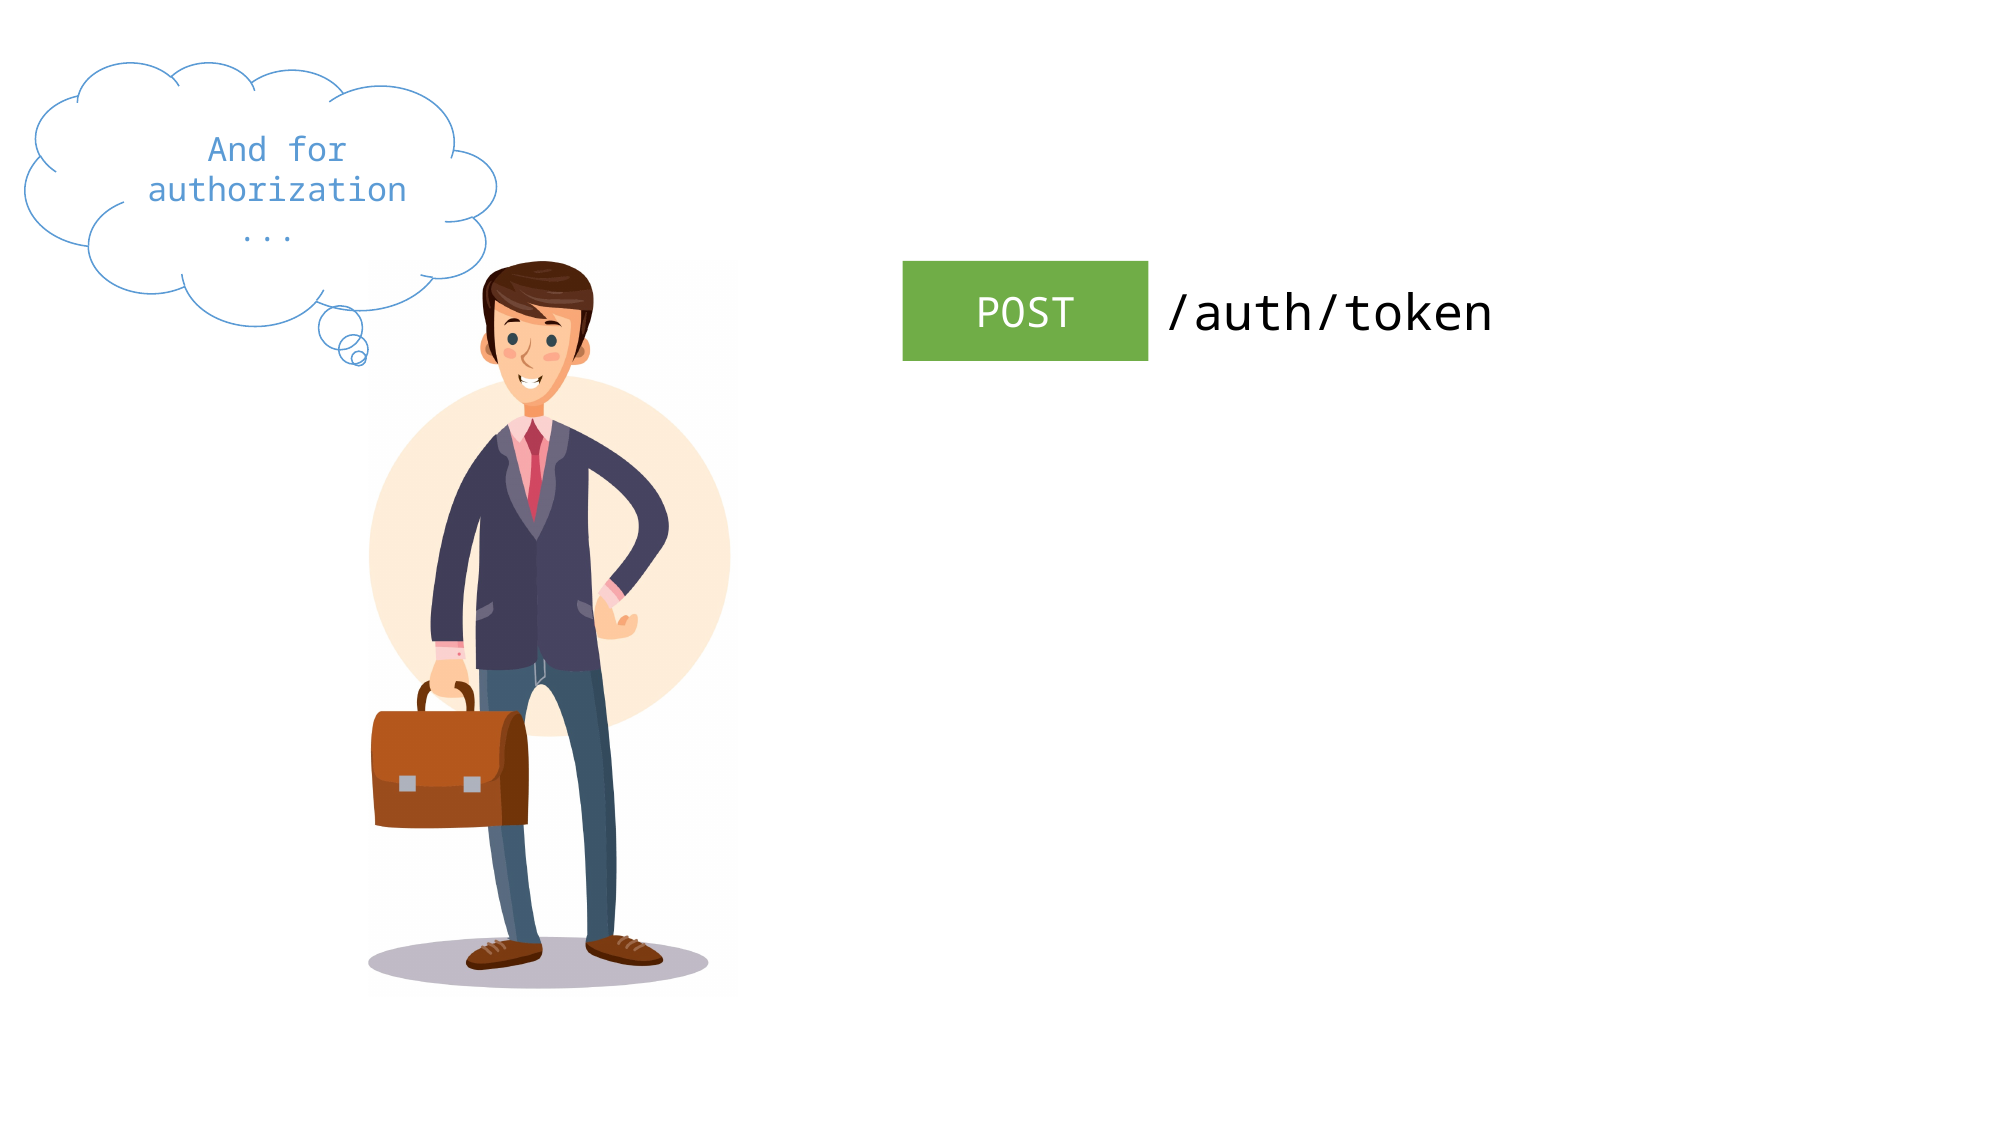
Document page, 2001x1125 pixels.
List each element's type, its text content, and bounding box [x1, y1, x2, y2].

text_box And for authorization ... [24, 62, 497, 366]
text_box /auth/token [1148, 272, 1768, 348]
picture [368, 260, 738, 997]
text_box POST [902, 260, 1149, 361]
